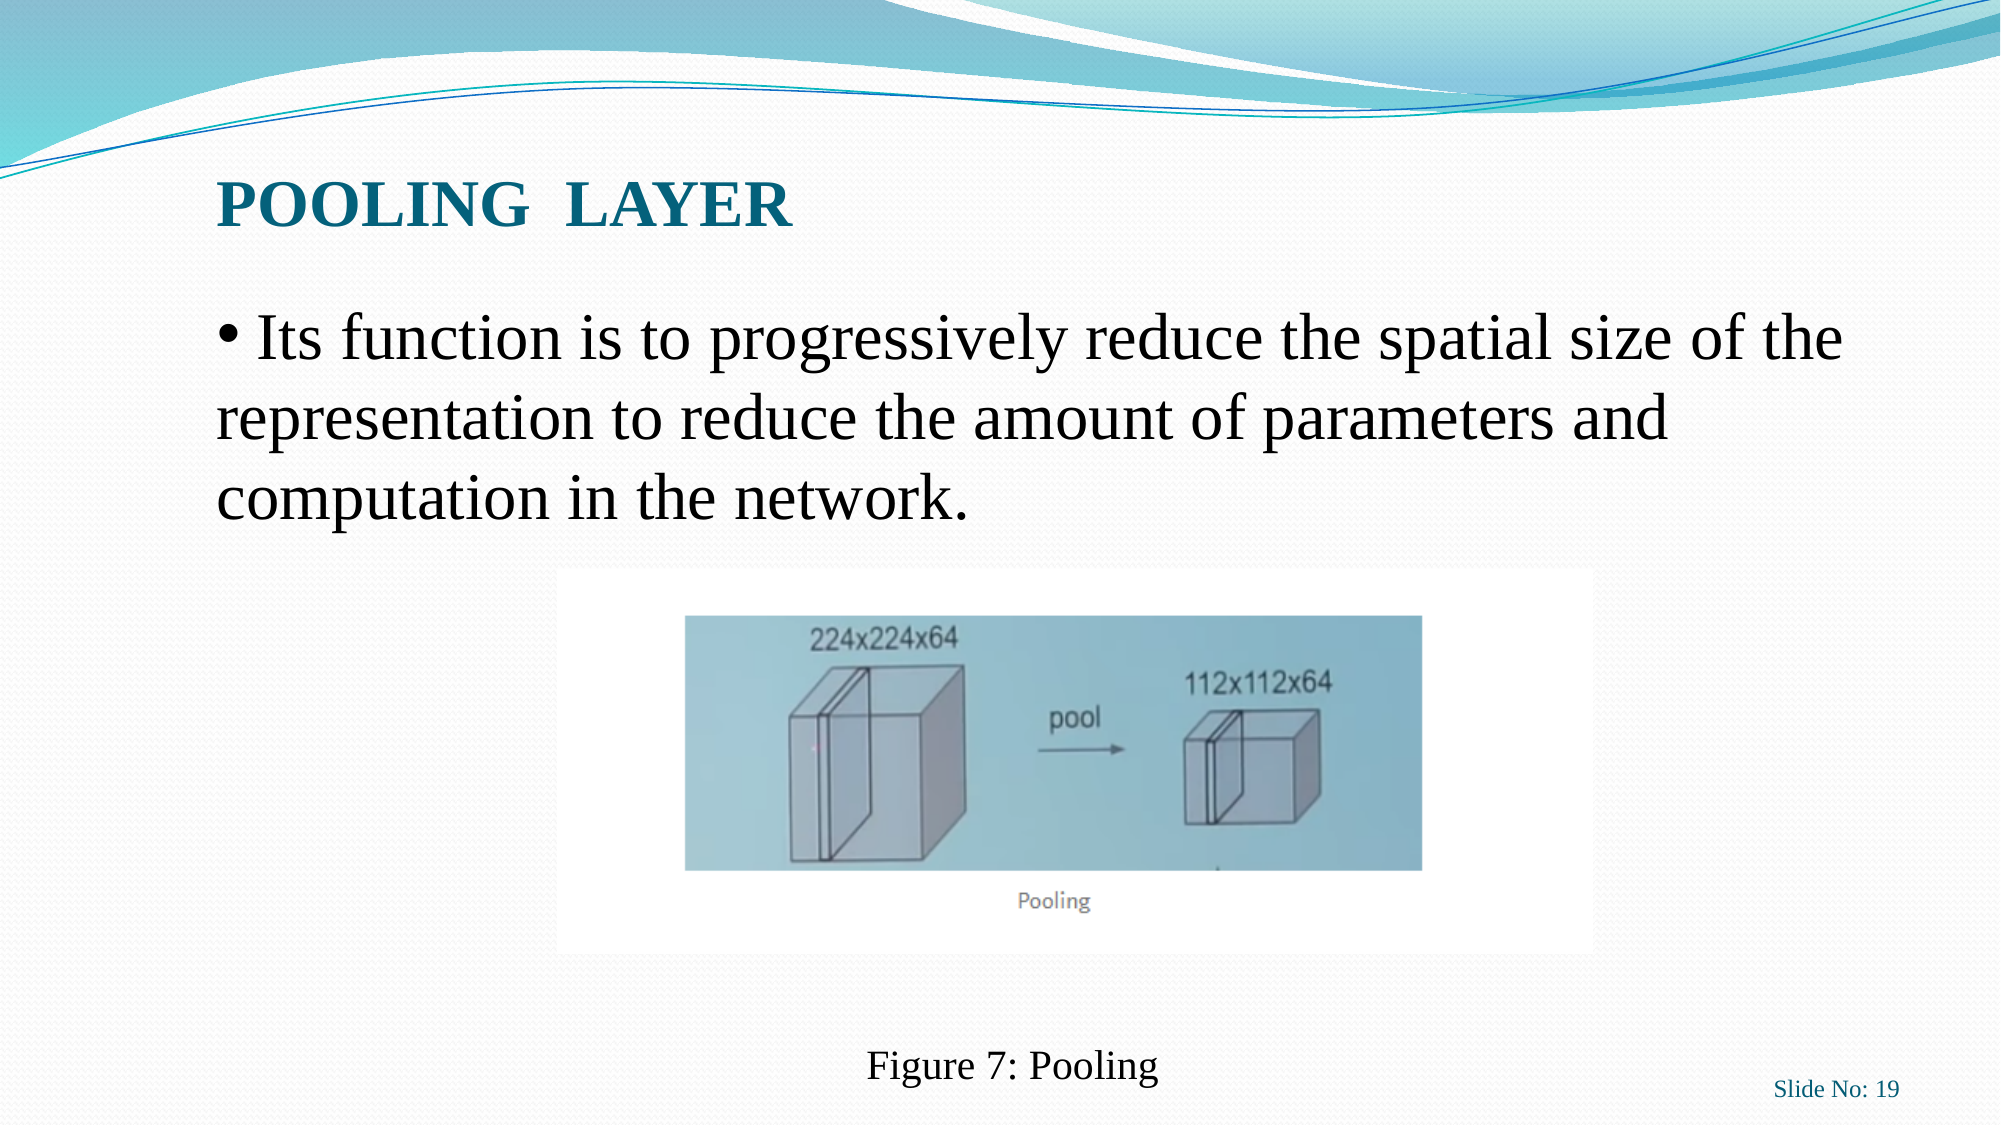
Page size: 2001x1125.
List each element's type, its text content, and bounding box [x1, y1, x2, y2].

slide_number Slide No: 19 [1733, 1042, 1900, 1103]
text_box Its function is to progressively reduce the spatial size of the representation to reduce the amount of parameters and computation in the network. [202, 285, 1946, 540]
picture [557, 569, 1593, 955]
text_box POOLING LAYER [201, 152, 809, 247]
text_box Figure 7: Pooling [851, 1030, 1175, 1096]
